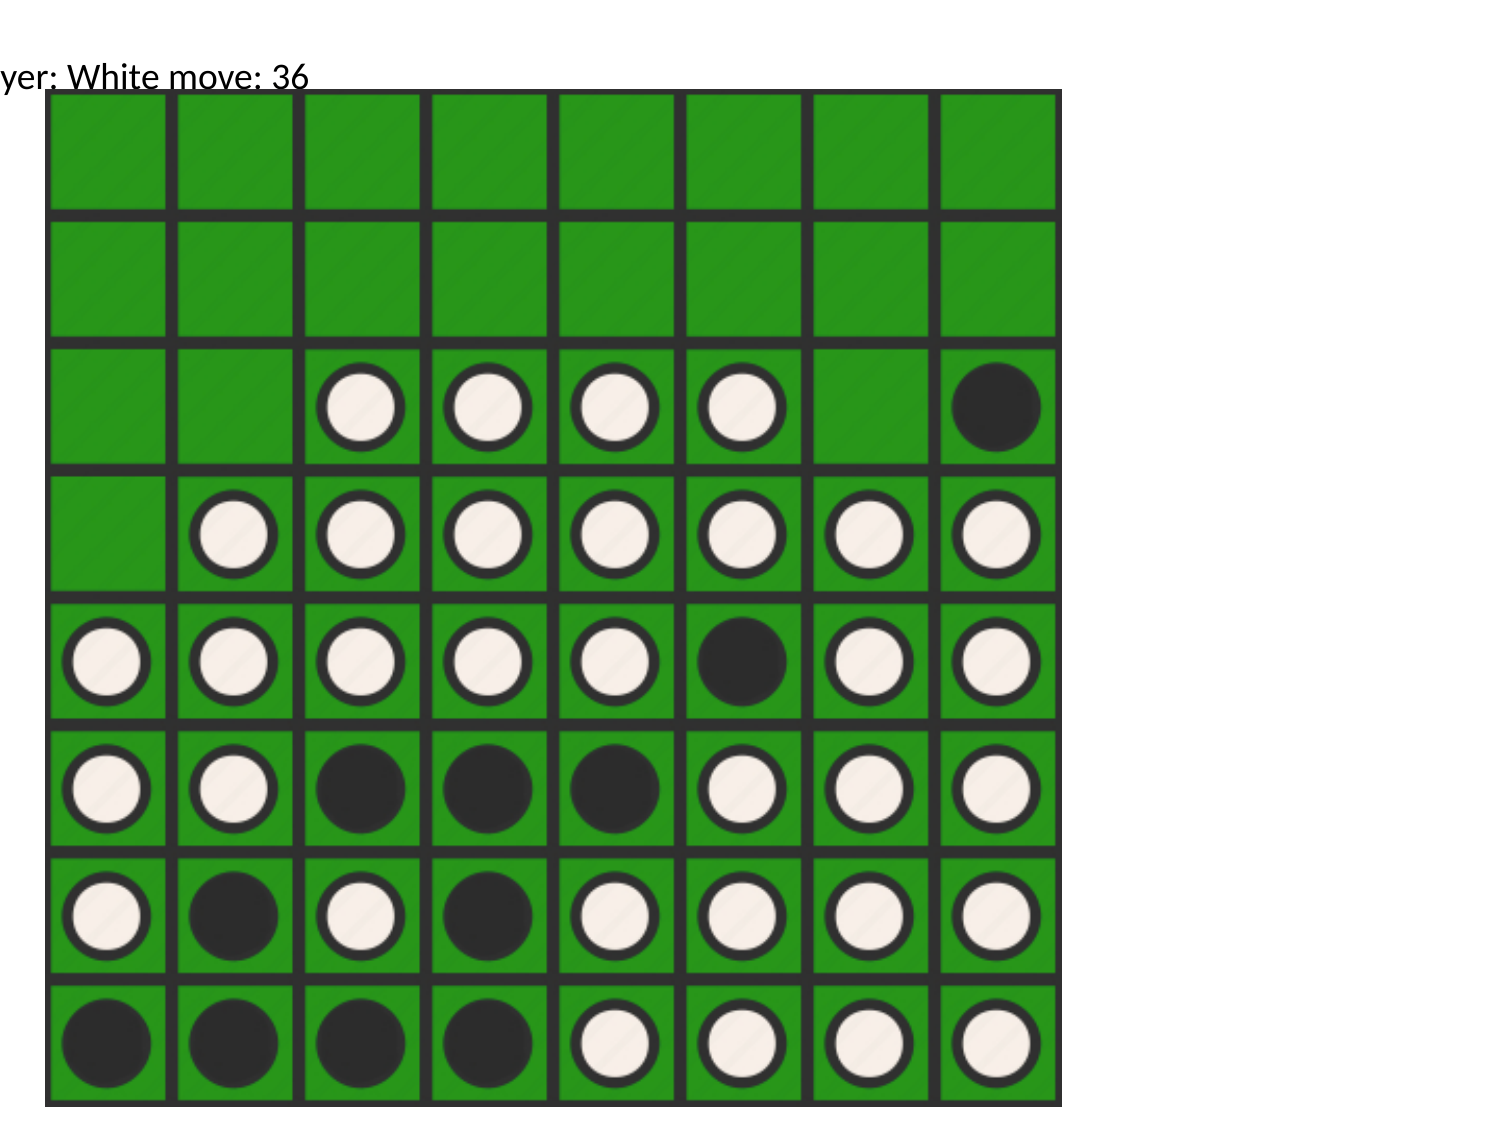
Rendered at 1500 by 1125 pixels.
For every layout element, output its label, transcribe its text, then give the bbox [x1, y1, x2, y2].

picture [44, 89, 1062, 1107]
text_box turn: 40 player: White move: 36 [0, 44, 325, 105]
